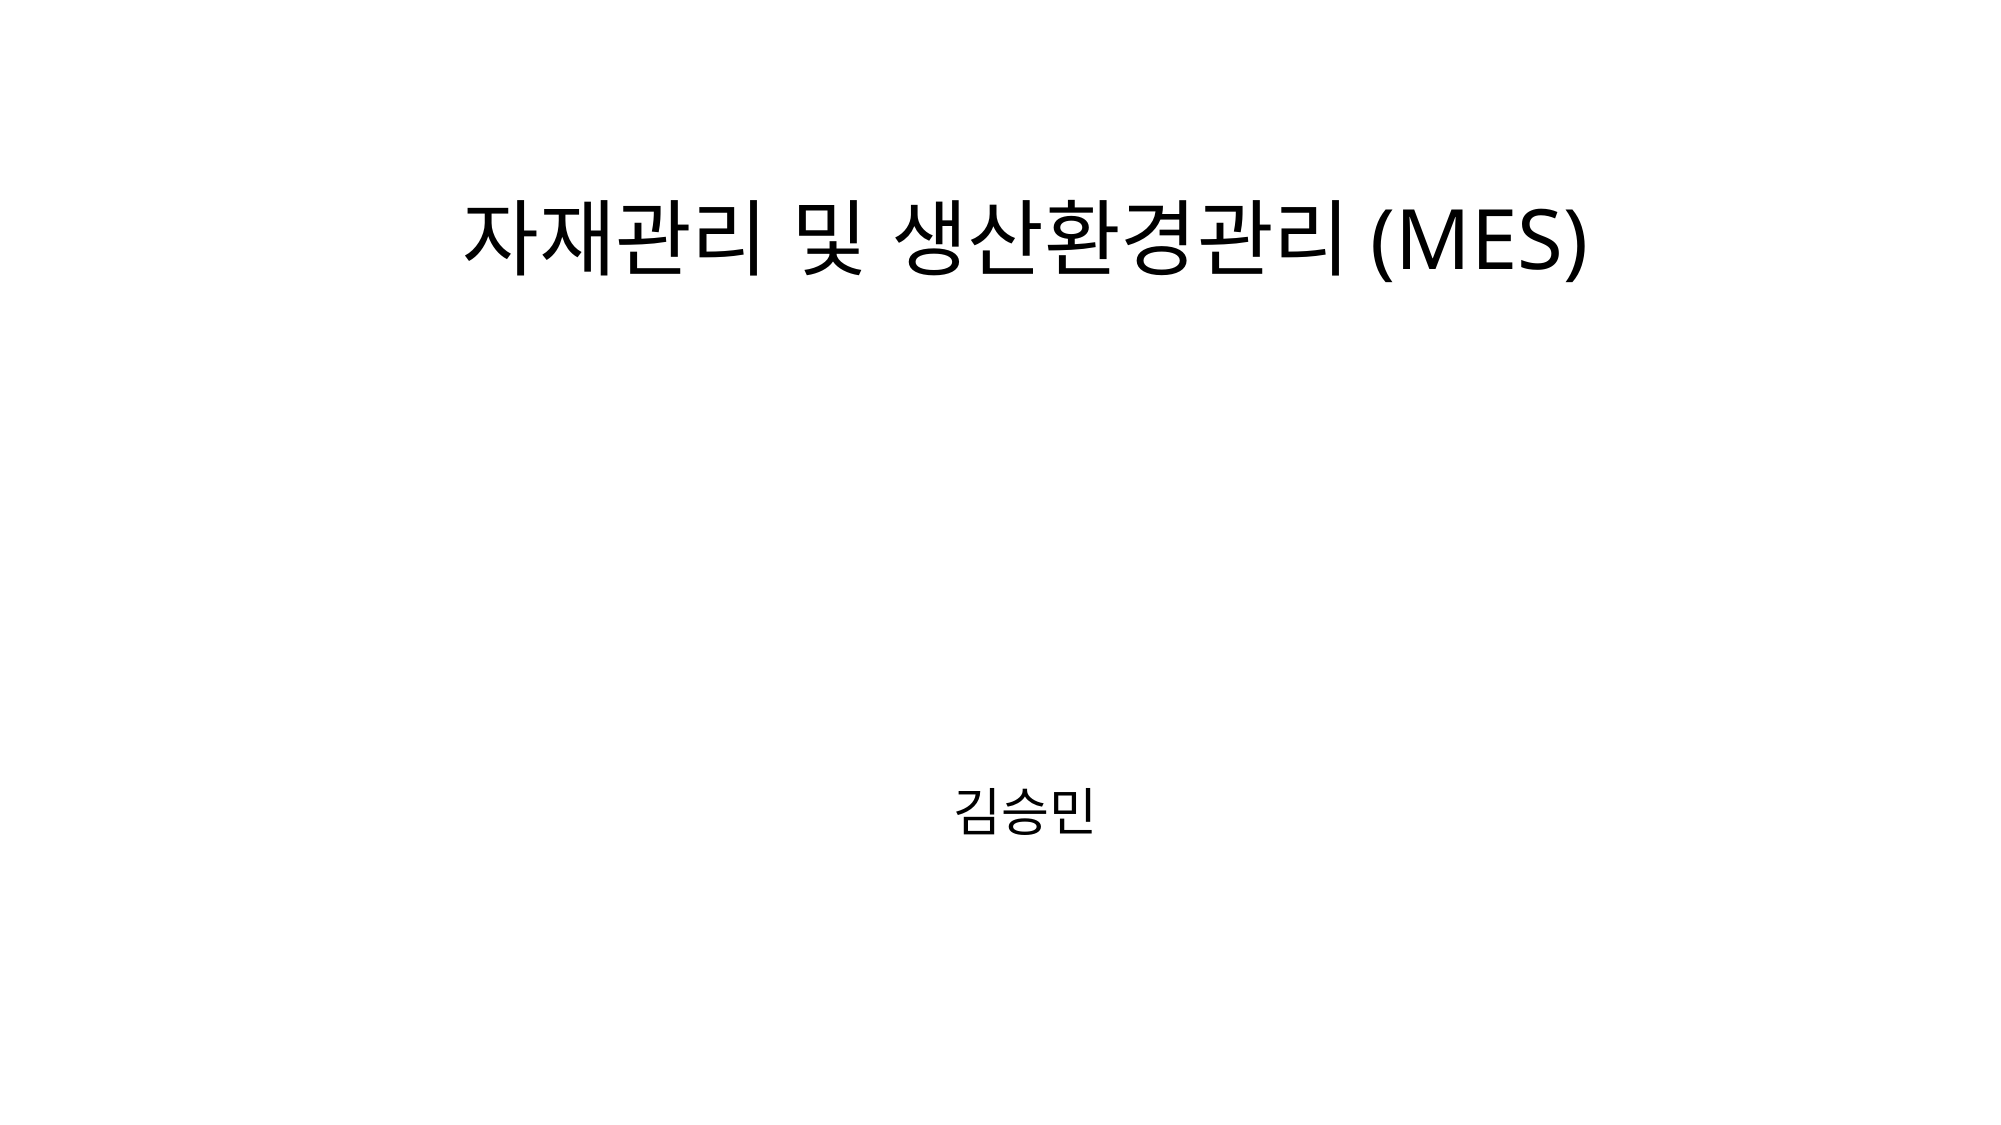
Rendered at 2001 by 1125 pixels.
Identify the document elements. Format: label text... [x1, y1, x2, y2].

text_box 김승민 [781, 771, 1269, 849]
text_box 자재관리 및 생산환경관리(MES) [443, 178, 1608, 294]
